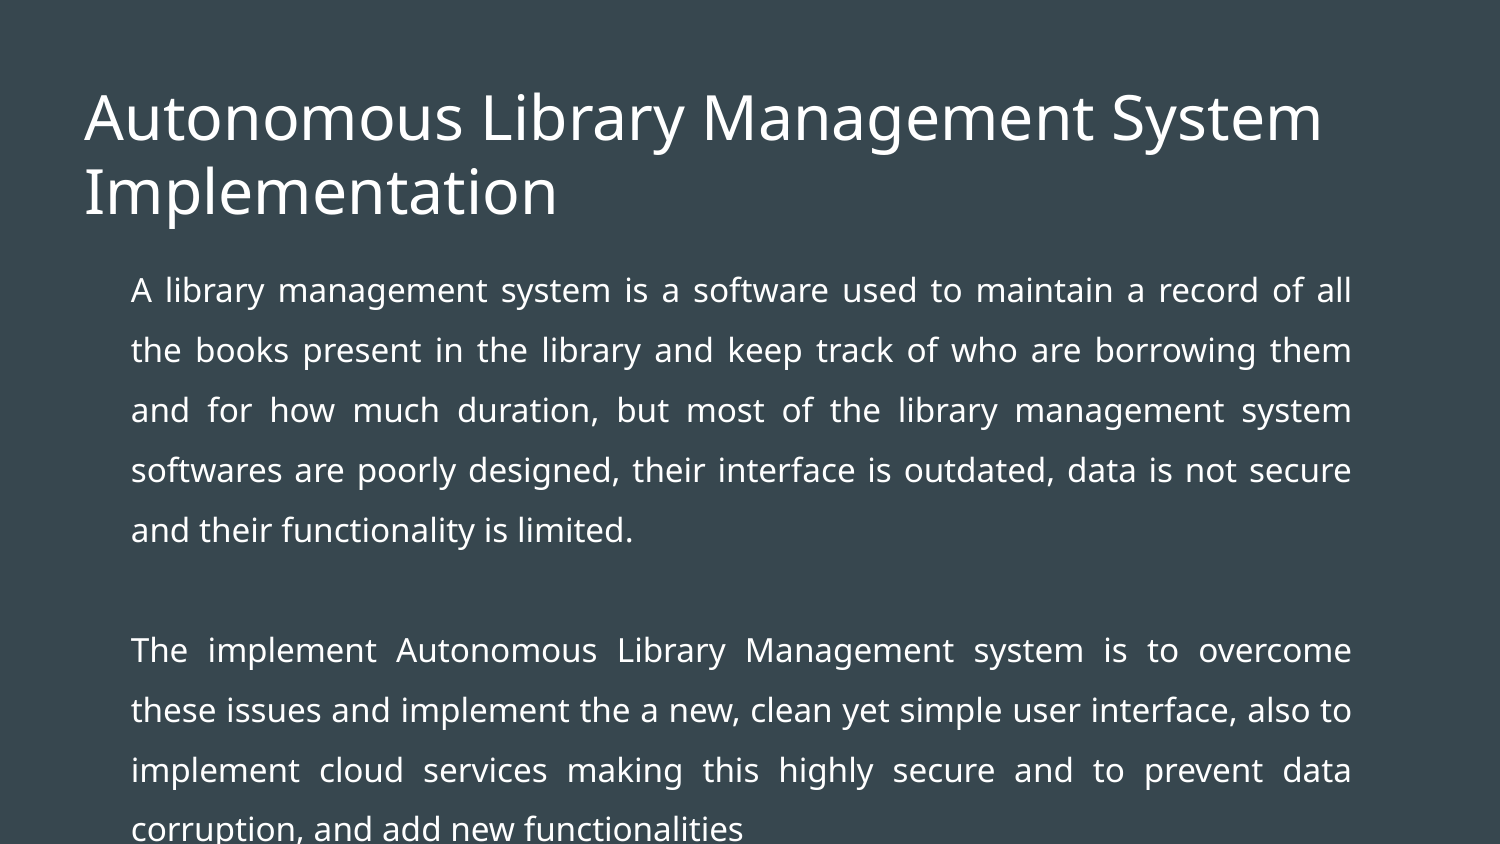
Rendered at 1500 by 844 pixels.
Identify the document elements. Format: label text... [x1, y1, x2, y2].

text_box A library management system is a software used to maintain a record of all the books present in the library and keep track of who are borrowing them and for how much duration, but most of the library management system softwares are poorly designed, their interface is outdated, data is not secure and their functionality is limited. The implement Autonomous Library Management system is to overcome these issues and implement the a new, clean yet simple user interface, also to implement cloud services making this highly secure and to prevent data corruption, and add new functionalities [40, 234, 1370, 844]
title Autonomous Library Management System Implementation [69, 62, 1431, 157]
